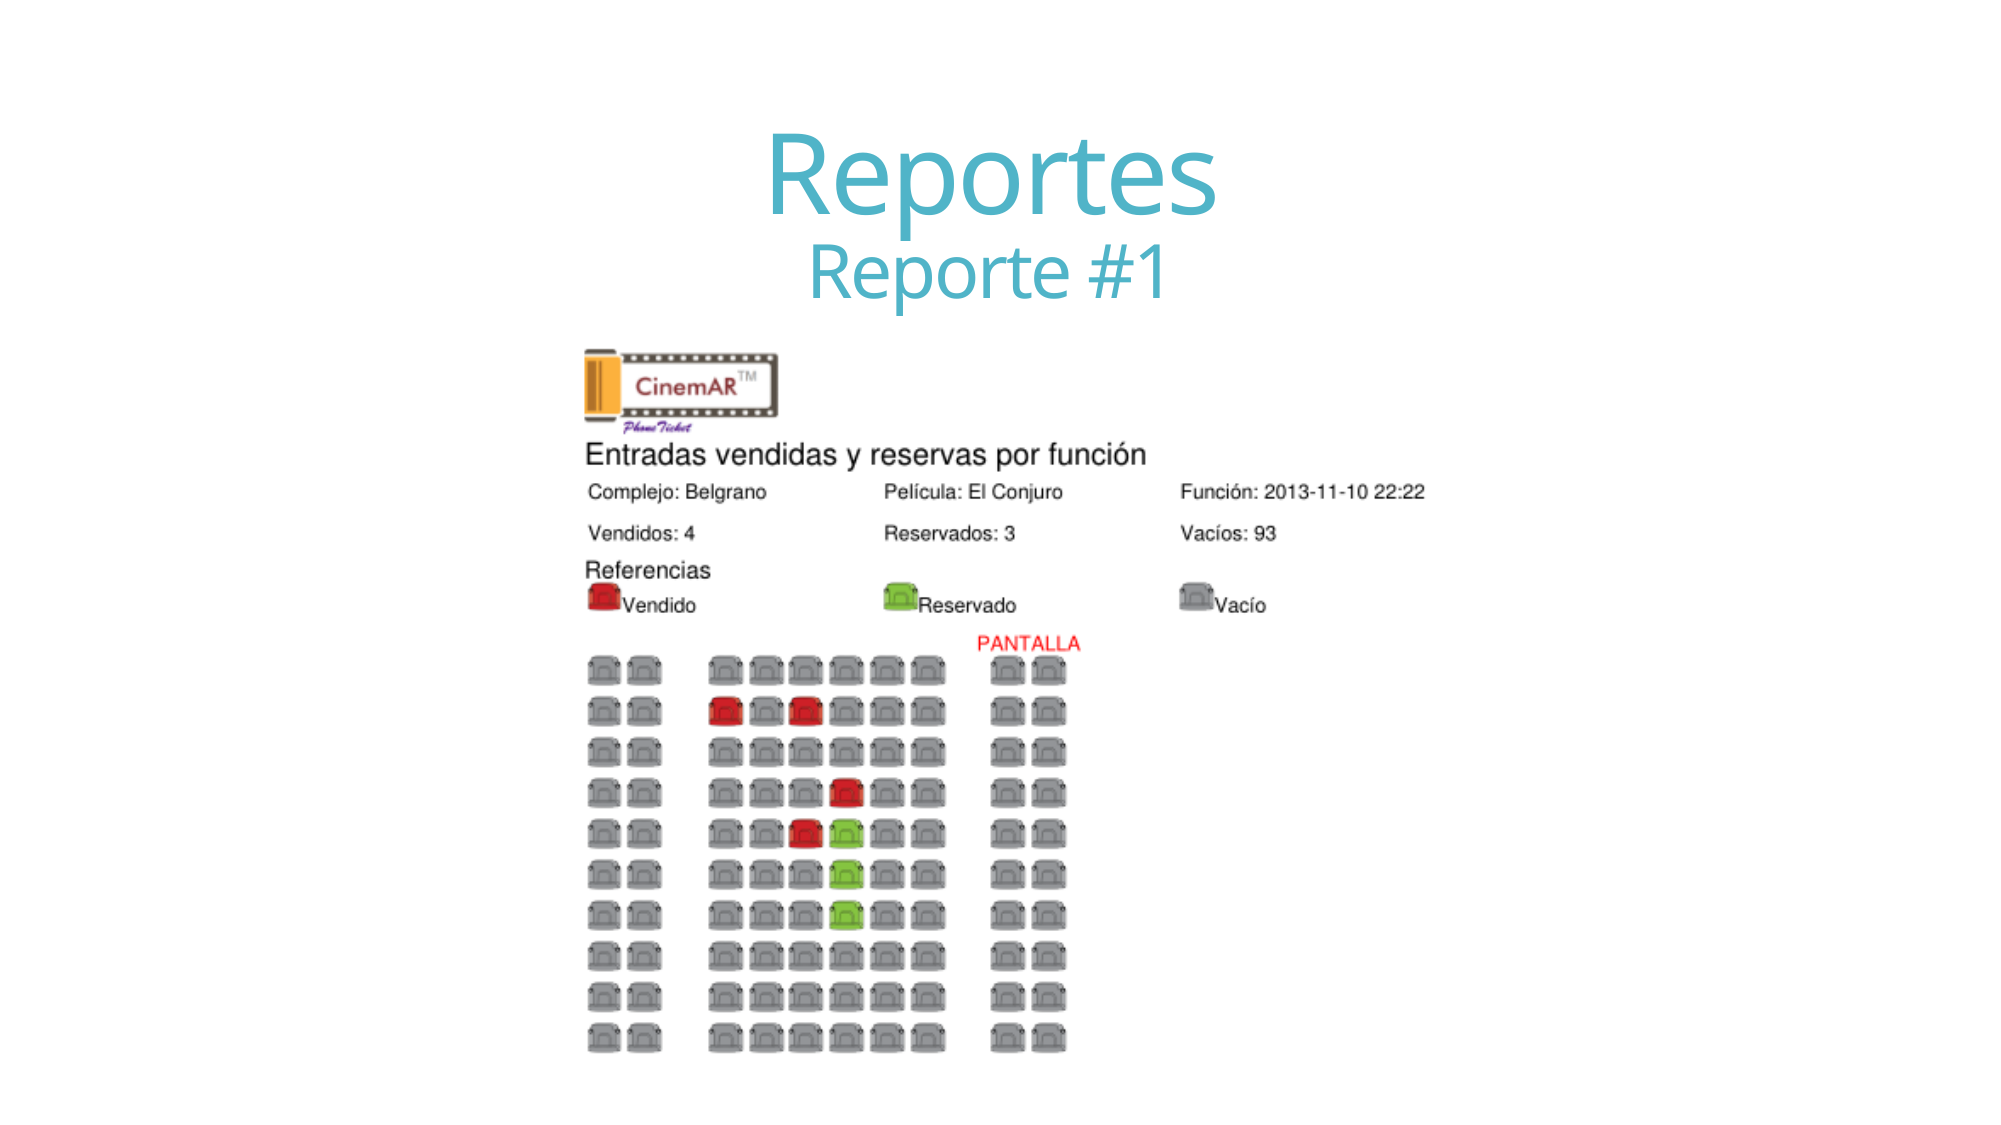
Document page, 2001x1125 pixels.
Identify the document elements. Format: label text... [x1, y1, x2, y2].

title Reportes Reporte #1 [107, 81, 1875, 354]
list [561, 329, 1494, 1084]
